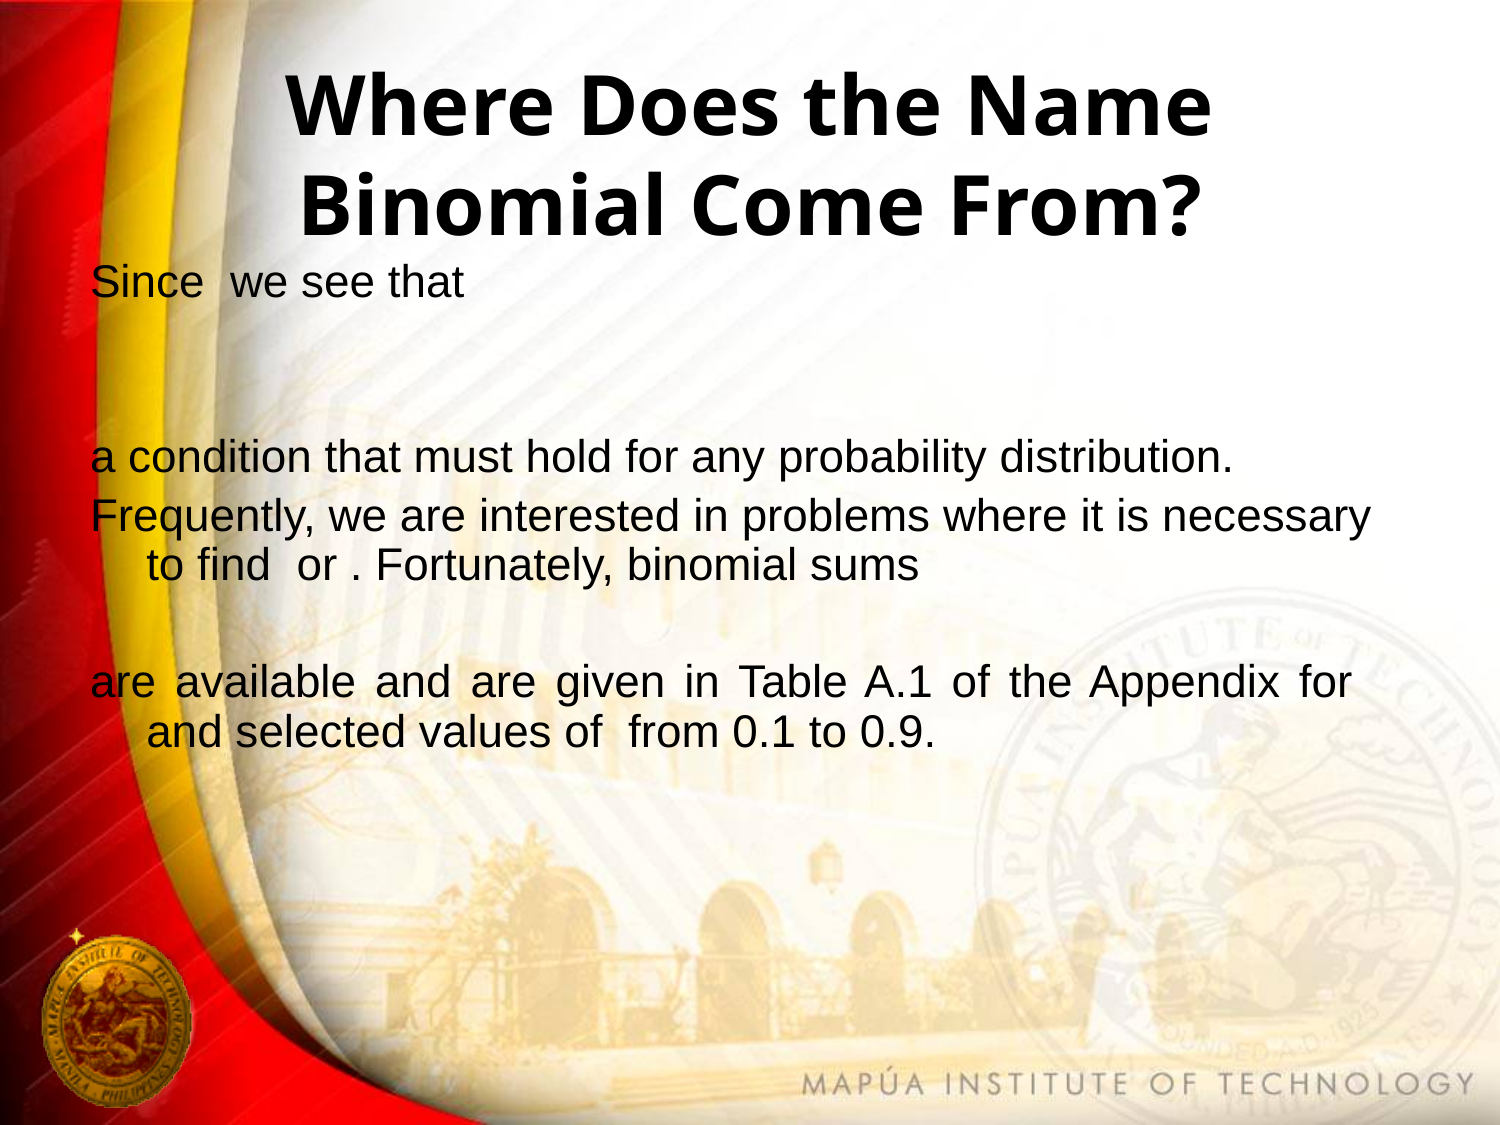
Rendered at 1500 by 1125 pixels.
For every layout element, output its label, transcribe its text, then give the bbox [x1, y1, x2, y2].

picture [0, 0, 1500, 1125]
title Where Does the Name Binomial Come From? [75, 45, 1425, 233]
